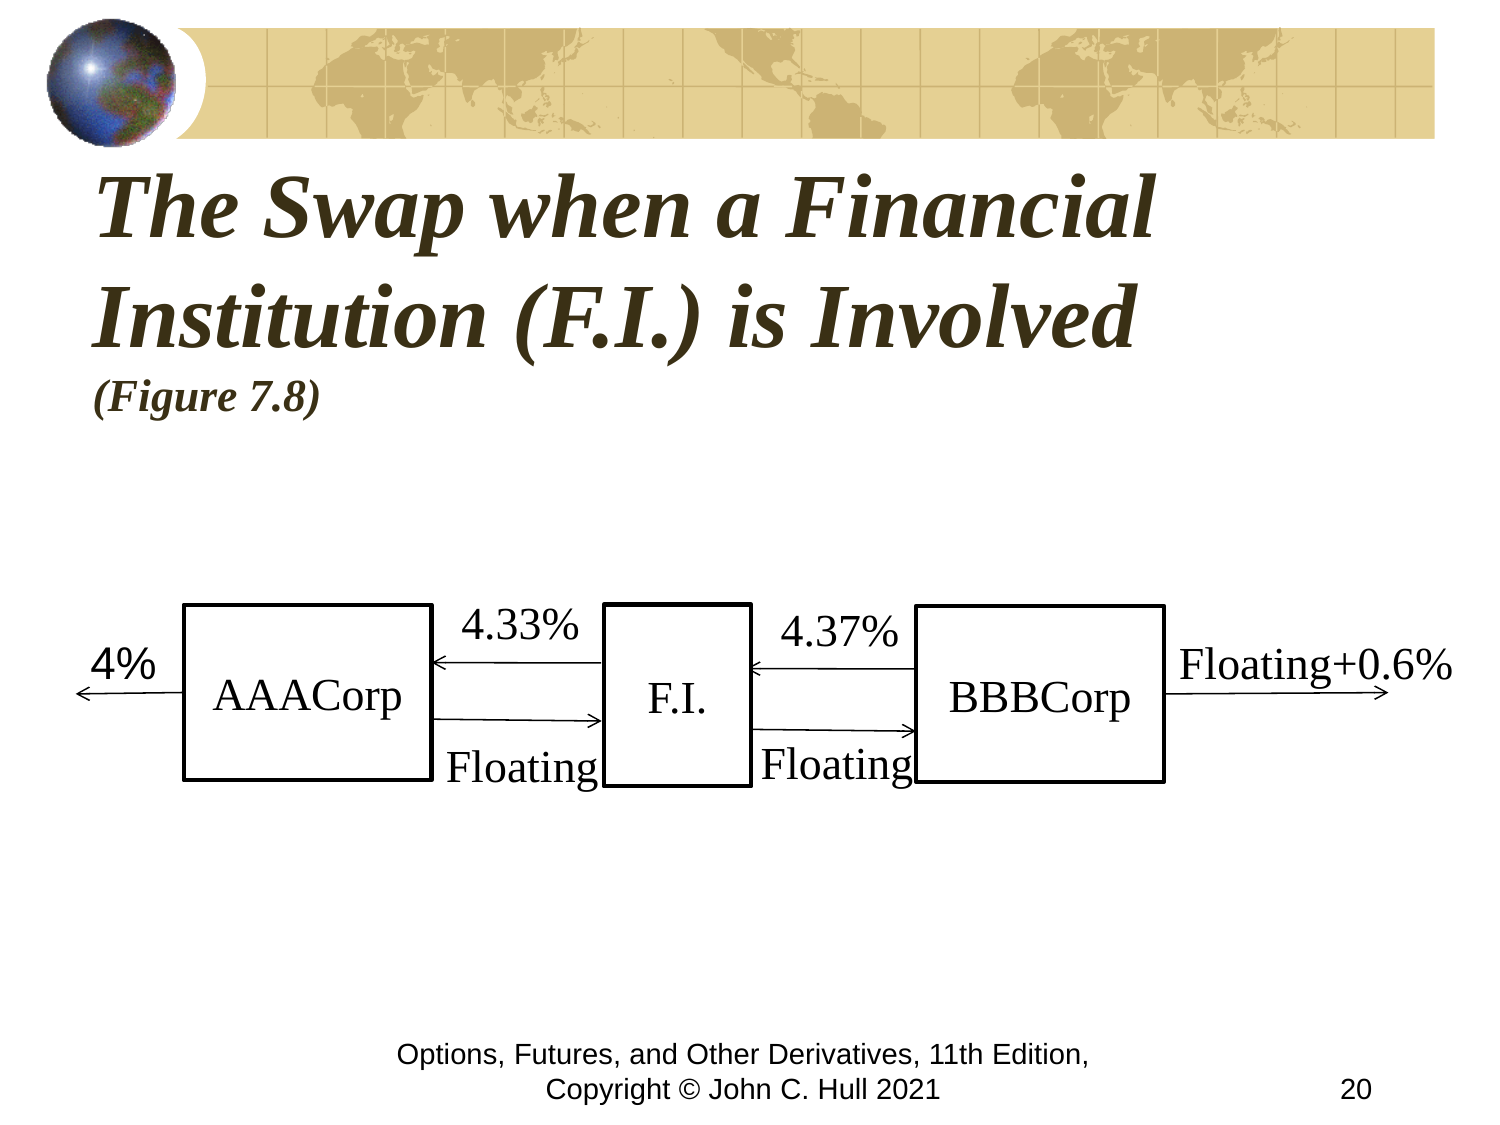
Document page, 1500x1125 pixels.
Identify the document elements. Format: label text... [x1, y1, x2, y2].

slide_number 20 [1074, 1037, 1388, 1113]
picture [42, 14, 190, 151]
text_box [75, 585, 1480, 801]
title The Swap when a Financial Institution (F.I.) is Involved (Figure 7.8) [77, 176, 1316, 390]
footer Options, Futures, and Other Derivatives, 11th Edition, Copyright © John C. Hull 2021 [349, 1037, 1074, 1113]
